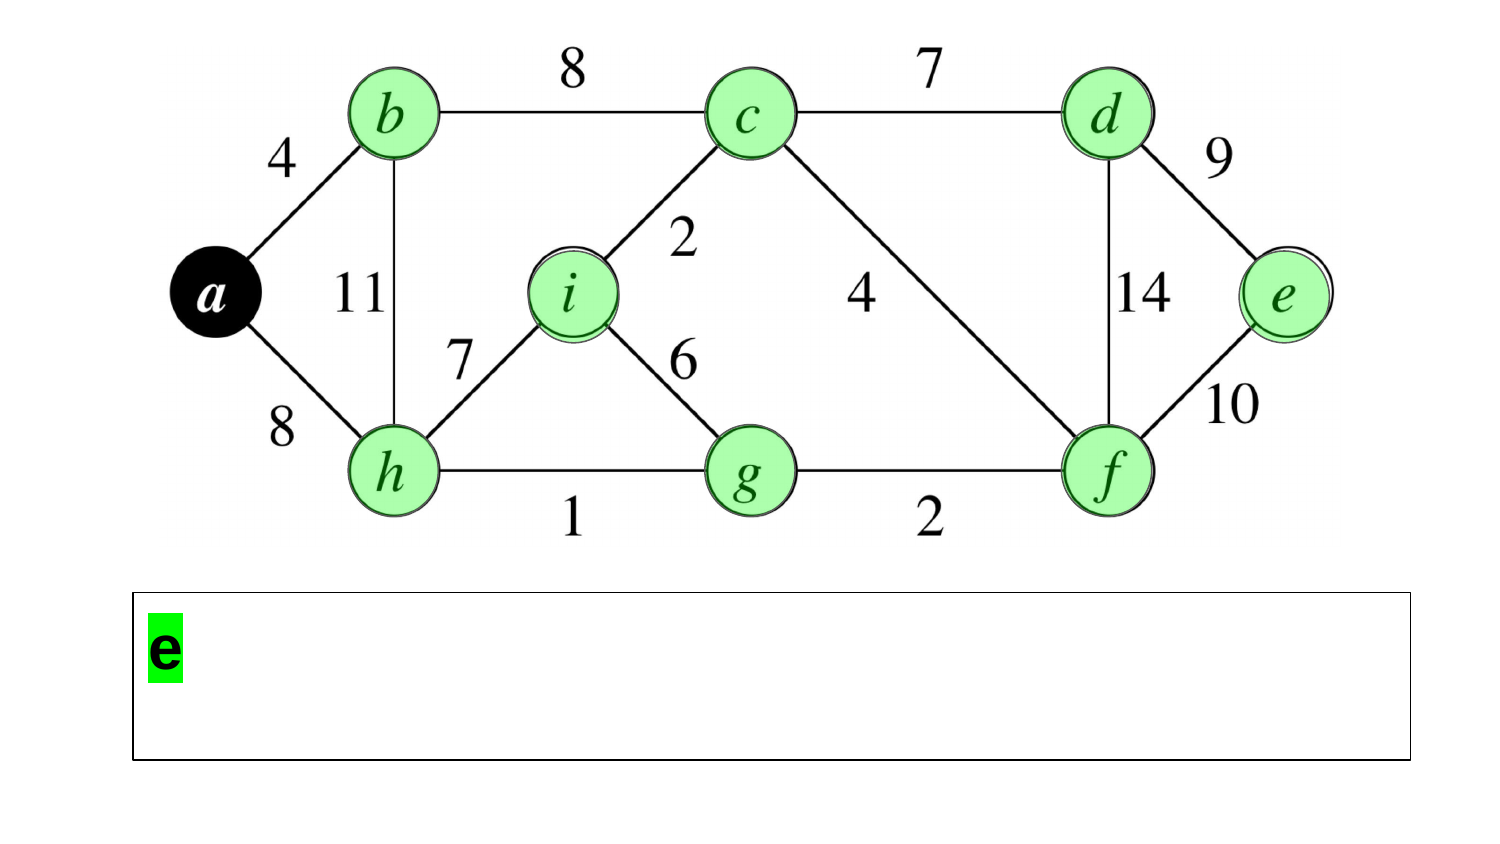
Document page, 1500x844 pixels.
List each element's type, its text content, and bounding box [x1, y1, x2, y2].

text_box e [133, 592, 1411, 760]
picture [158, 46, 1342, 548]
